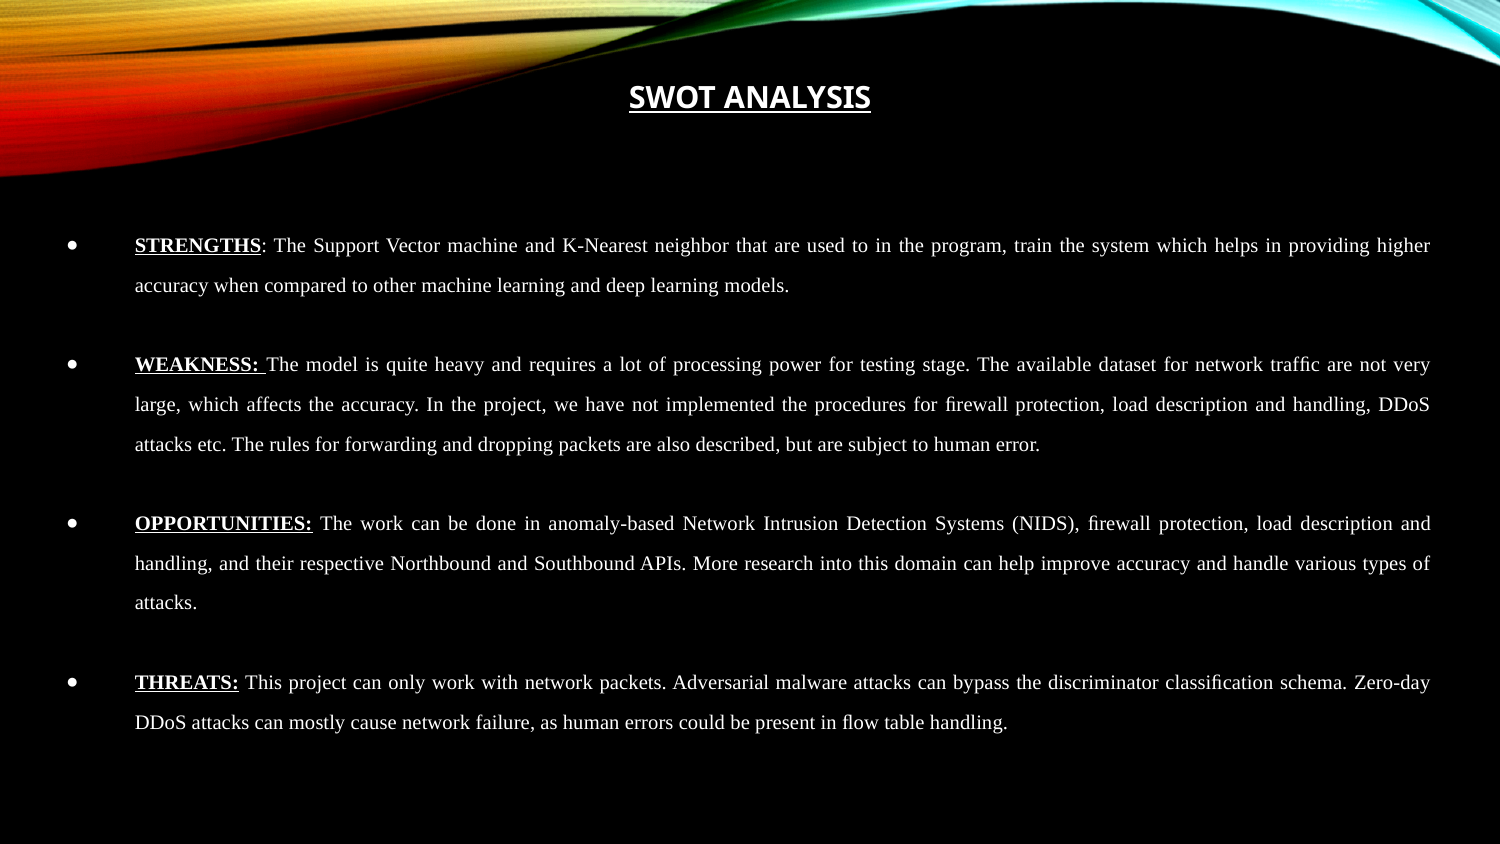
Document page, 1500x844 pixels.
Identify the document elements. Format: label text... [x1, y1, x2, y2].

title SWOT Analysis [51, 67, 1449, 167]
picture [0, 0, 1500, 178]
list STRENGTHS: The Support Vector machine and K-Nearest neighbor that are used to in the program, train the system which helps in providing higher accuracy when compared to other machine learning and deep learning models. WEAKNESS: The model is quite heavy and requires a lot of processing power for testing stage. The available dataset for network trafﬁc are not very large, which affects the accuracy. In the project, we have not implemented the procedures for ﬁrewall protection, load description and handling, DDoS attacks etc. The rules for forwarding and dropping packets are also described, but are subject to human error. OPPORTUNITIES: The work can be done in anomaly-based Network Intrusion Detection Systems (NIDS), ﬁrewall protection, load description and handling, and their respective Northbound and Southbound APIs. More research into this domain can help improve accuracy and handle various types of attacks. THREATS: This project can only work with network packets. Adversarial malware attacks can bypass the discriminator classiﬁcation schema. Zero-day DDoS attacks can mostly cause network failure, as human errors could be present in ﬂow table handling. [51, 201, 1449, 750]
